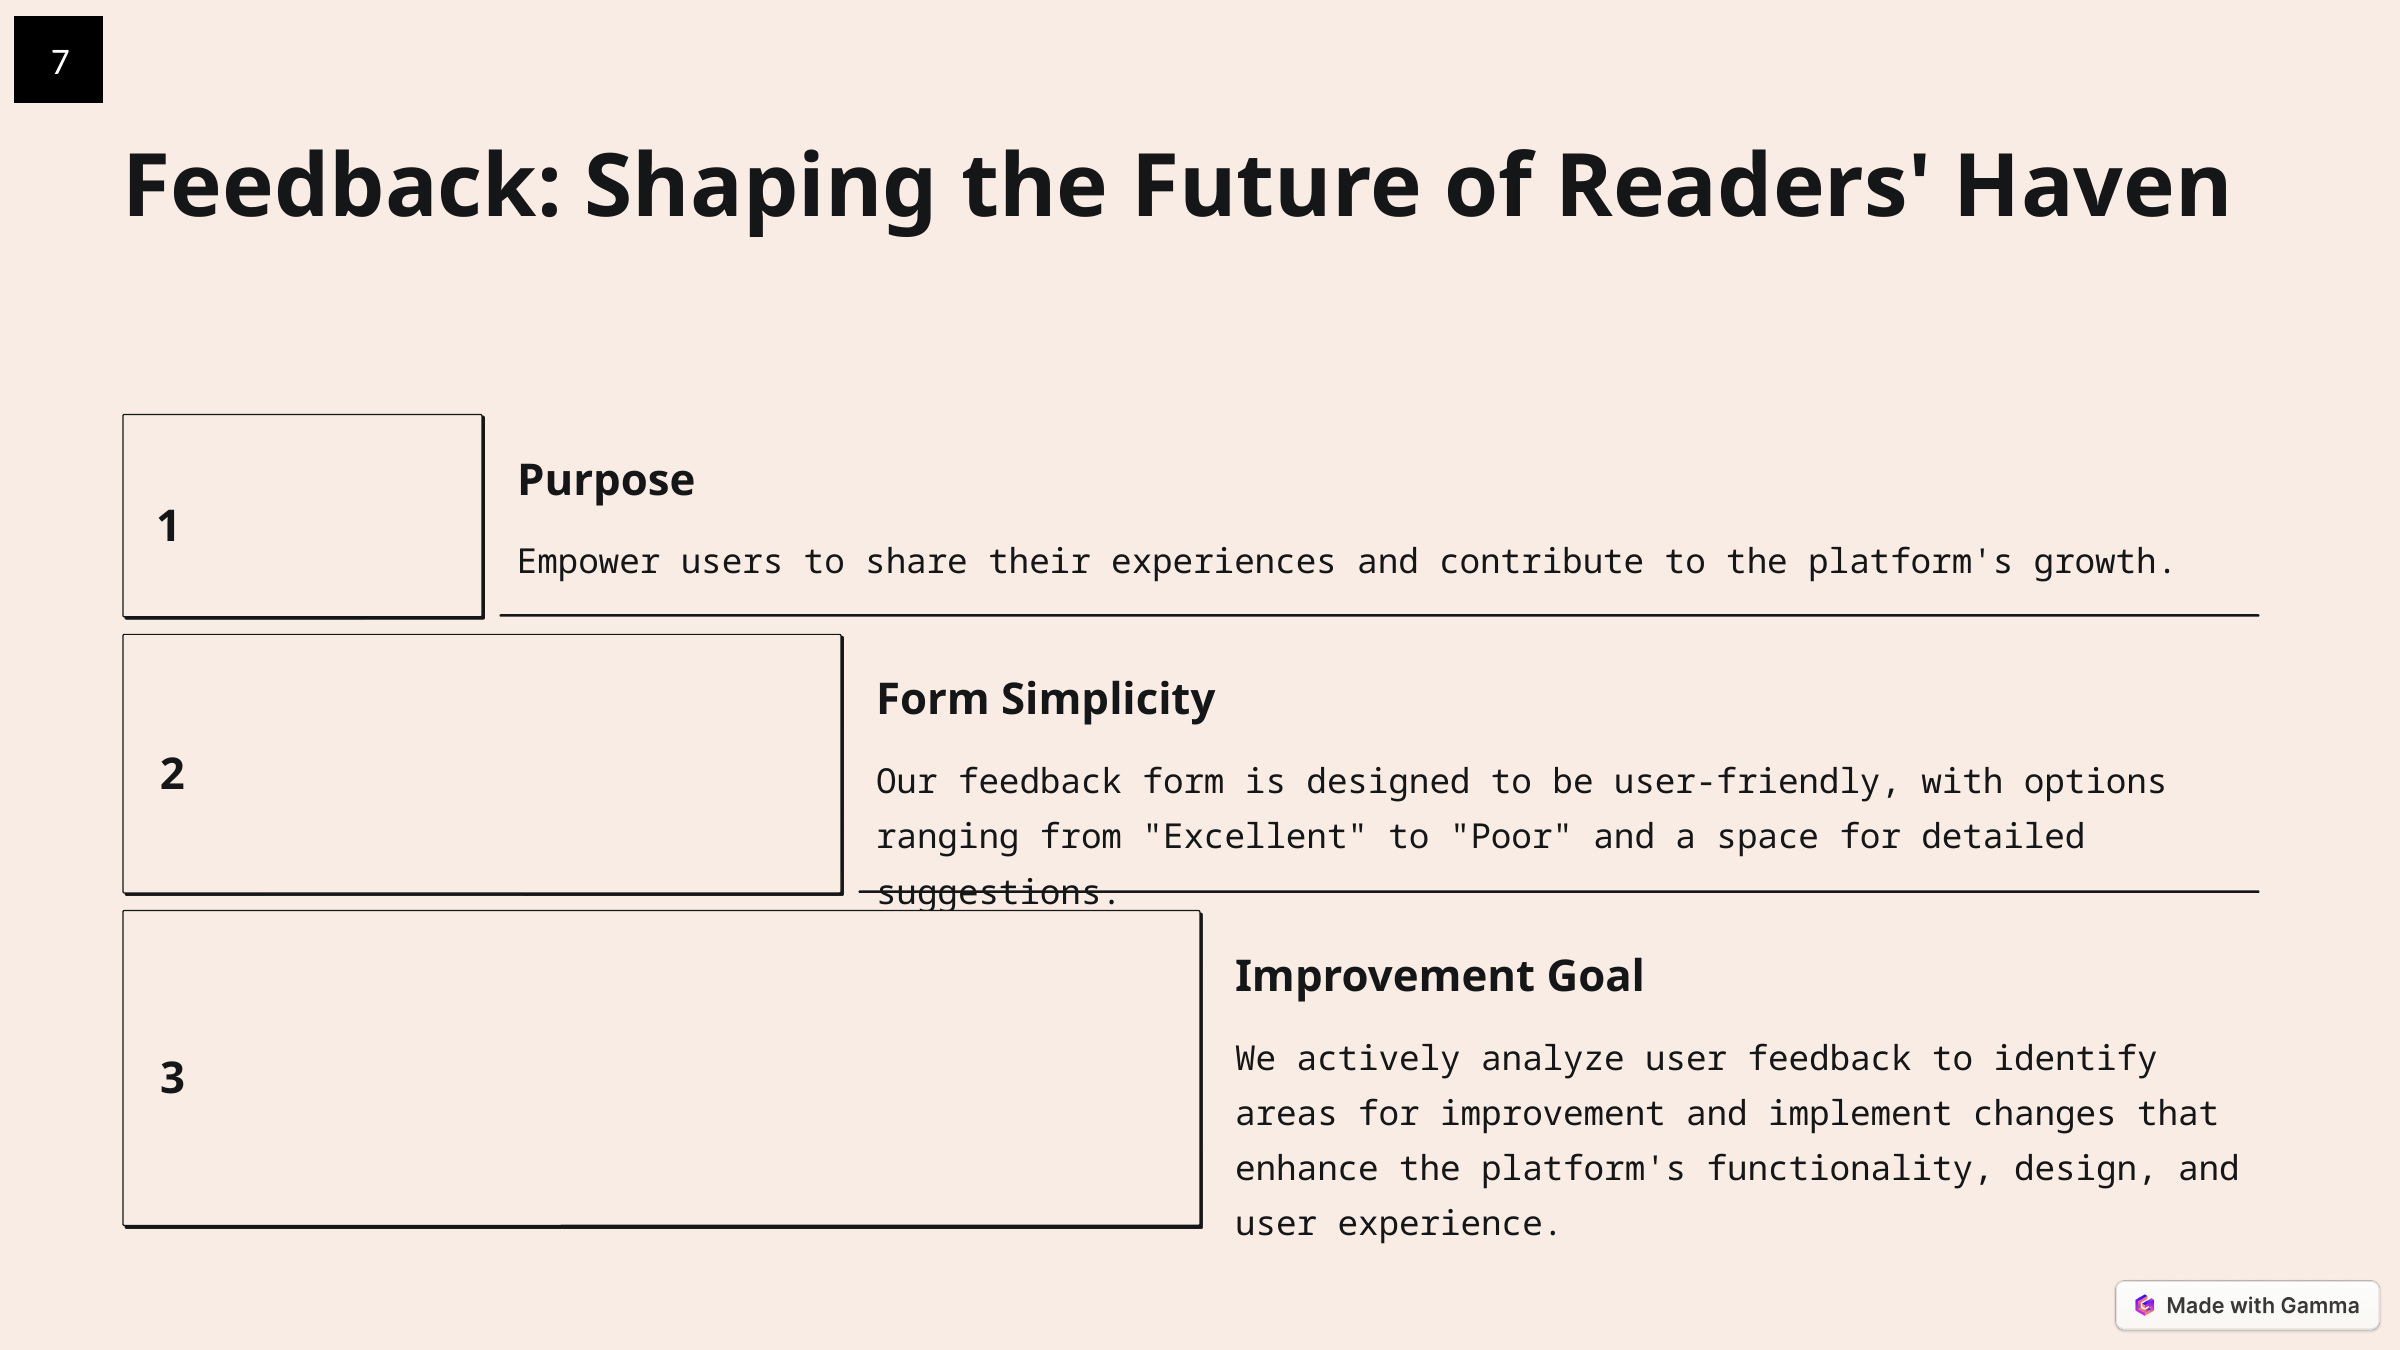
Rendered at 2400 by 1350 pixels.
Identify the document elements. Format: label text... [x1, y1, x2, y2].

text_box 1 [159, 480, 178, 551]
text_box Empower users to share their experiences and contribute to the platform's growth. [516, 525, 1940, 582]
text_box 7 [36, 29, 82, 90]
text_box [14, 16, 103, 103]
text_box [122, 634, 842, 893]
text_box [122, 414, 482, 617]
picture [2106, 1271, 2389, 1339]
text_box 3 [159, 1032, 187, 1103]
text_box Feedback: Shaping the Future of Readers' Haven [122, 124, 2278, 345]
text_box We actively analyze user feedback to identify areas for improvement and implement changes that enhance the platform's functionality, design, and user experience. [1235, 1021, 2242, 1191]
text_box [122, 910, 1200, 1226]
text_box Purpose [517, 449, 957, 505]
text_box Improvement Goal [1235, 945, 1677, 1001]
text_box 2 [159, 728, 186, 799]
text_box Our feedback form is designed to be user-friendly, with options ranging from "Excellent" to "Poor" and a space for detailed suggestions. [876, 745, 2242, 858]
text_box Form Simplicity [876, 669, 1316, 725]
